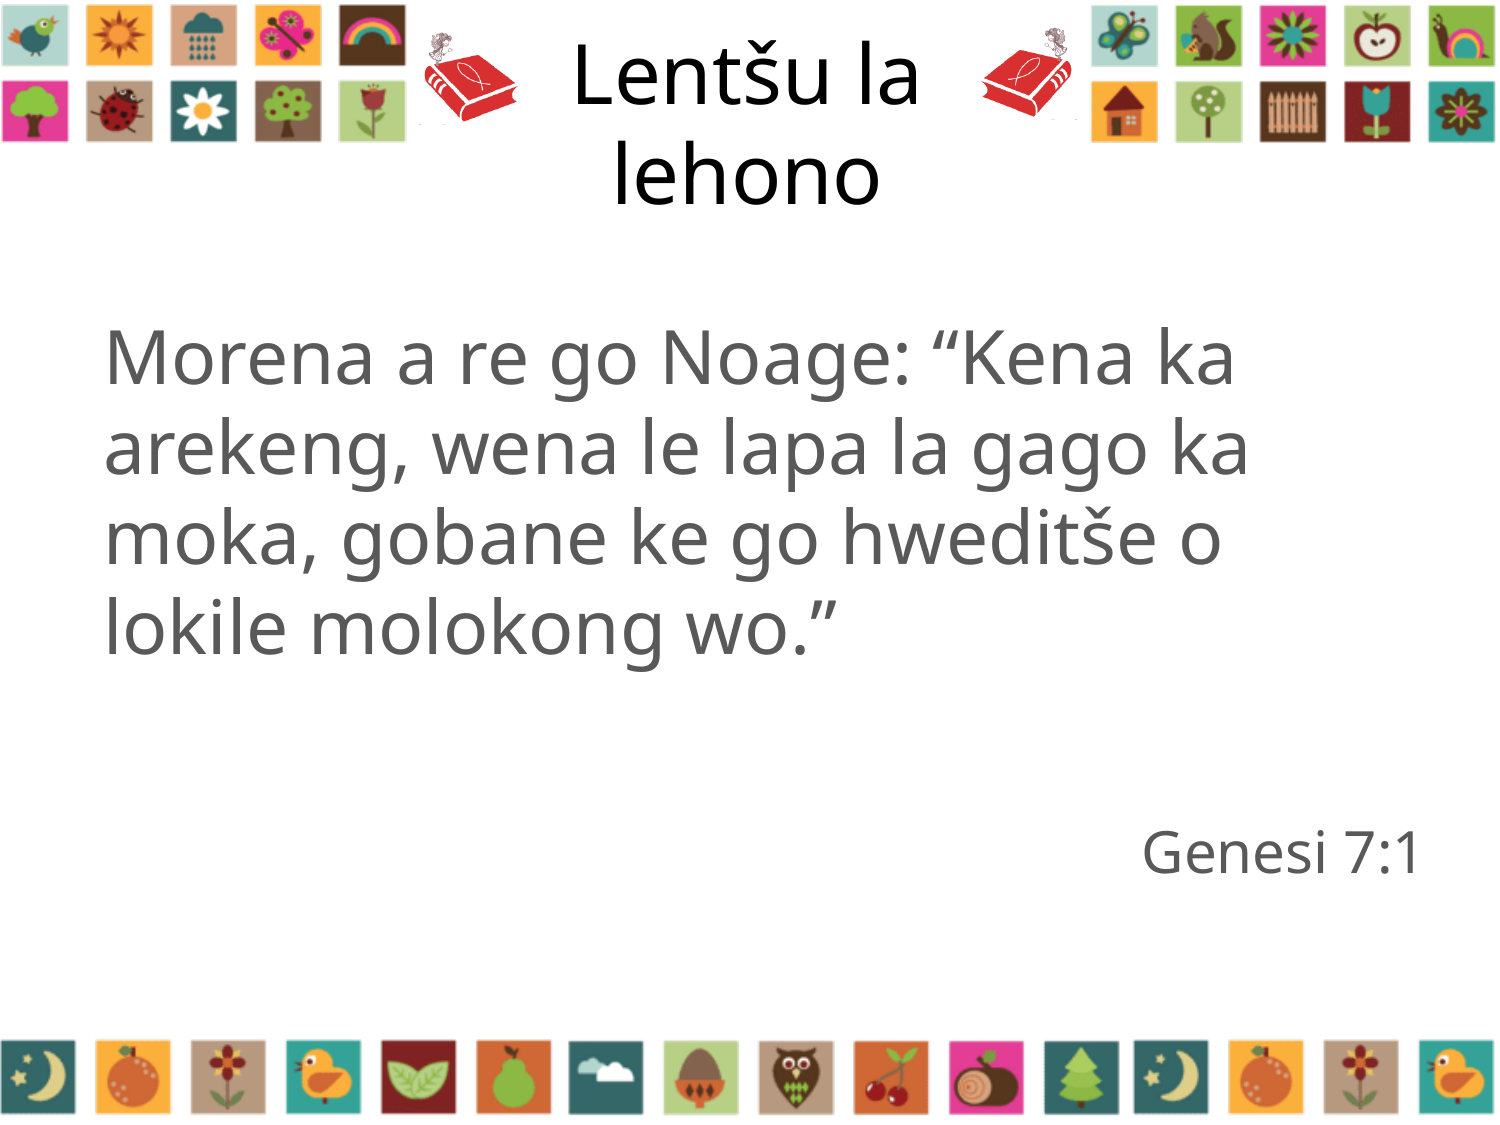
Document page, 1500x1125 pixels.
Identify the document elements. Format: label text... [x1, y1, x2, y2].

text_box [0, 1028, 1500, 1118]
picture [0, 3, 550, 150]
text_box Genesi 7:1 [808, 807, 1441, 893]
text_box Lentšu la lehono [414, 13, 1080, 229]
text_box Morena a re go Noage: “Kena ka arekeng, wena le lapa la gago ka moka, gobane ke go hweditše o lokile molokong wo.” [88, 302, 1436, 678]
picture [950, 3, 1500, 150]
